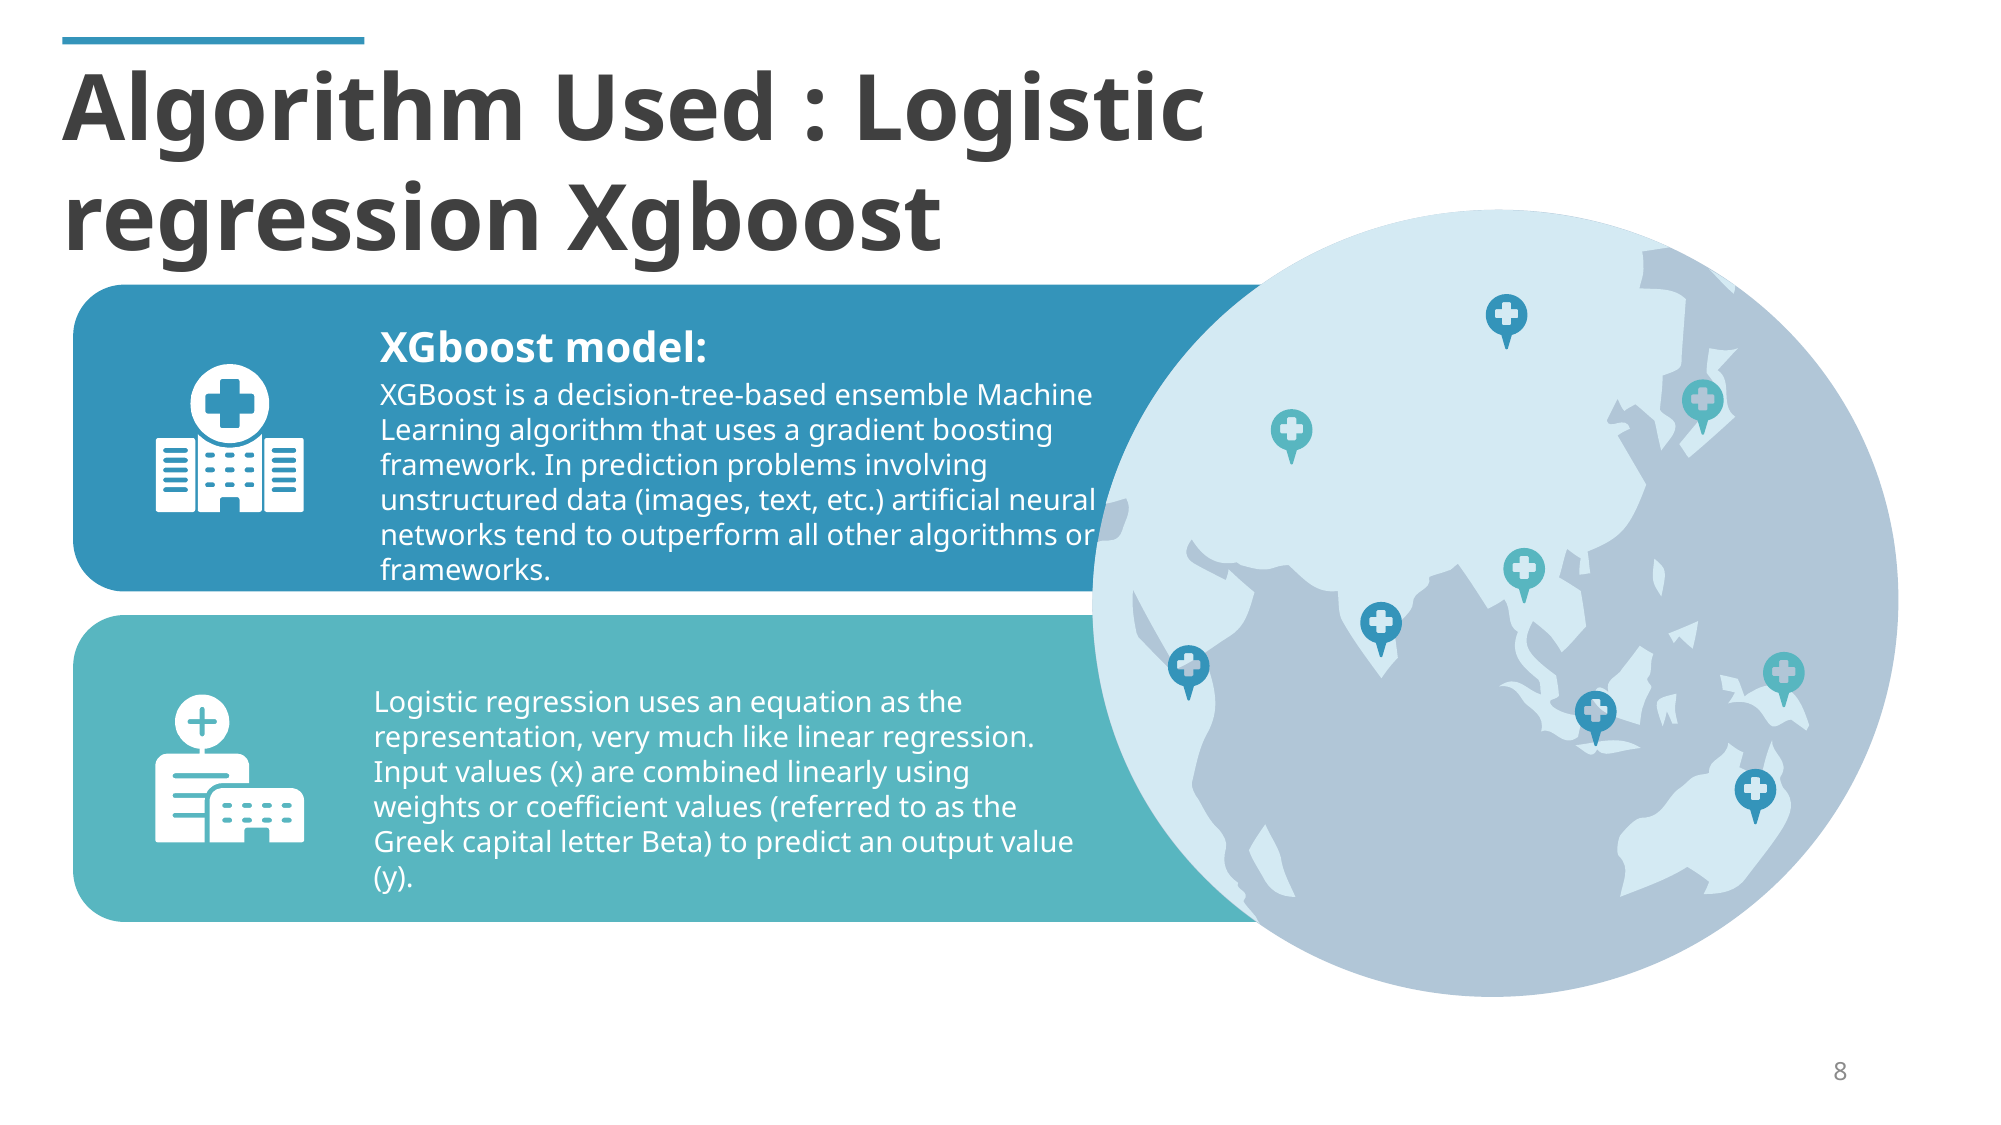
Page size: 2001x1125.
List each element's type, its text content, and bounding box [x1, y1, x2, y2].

slide_number 8 [1412, 1042, 1863, 1103]
text_box Logistic regression uses an equation as the representation, very much like linear regression. Input values (x) are combined linearly using weights or coefficient values (referred to as the Greek capital letter Beta) to predict an output value (y). [373, 683, 1063, 894]
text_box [155, 694, 305, 843]
text_box XGBoost is a decision-tree-based ensemble Machine Learning algorithm that uses a gradient boosting framework. In prediction problems involving unstructured data (images, text, etc.) artificial neural networks tend to outperform all other algorithms or frameworks. [379, 376, 1063, 587]
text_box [1063, 180, 1927, 1027]
text_box Algorithm Used : Logistic regression Xgboost [62, 48, 2000, 269]
text_box [72, 614, 1063, 923]
text_box [72, 283, 1063, 593]
text_box XGboost model: [379, 320, 1063, 371]
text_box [155, 364, 304, 512]
text_box [61, 36, 366, 46]
